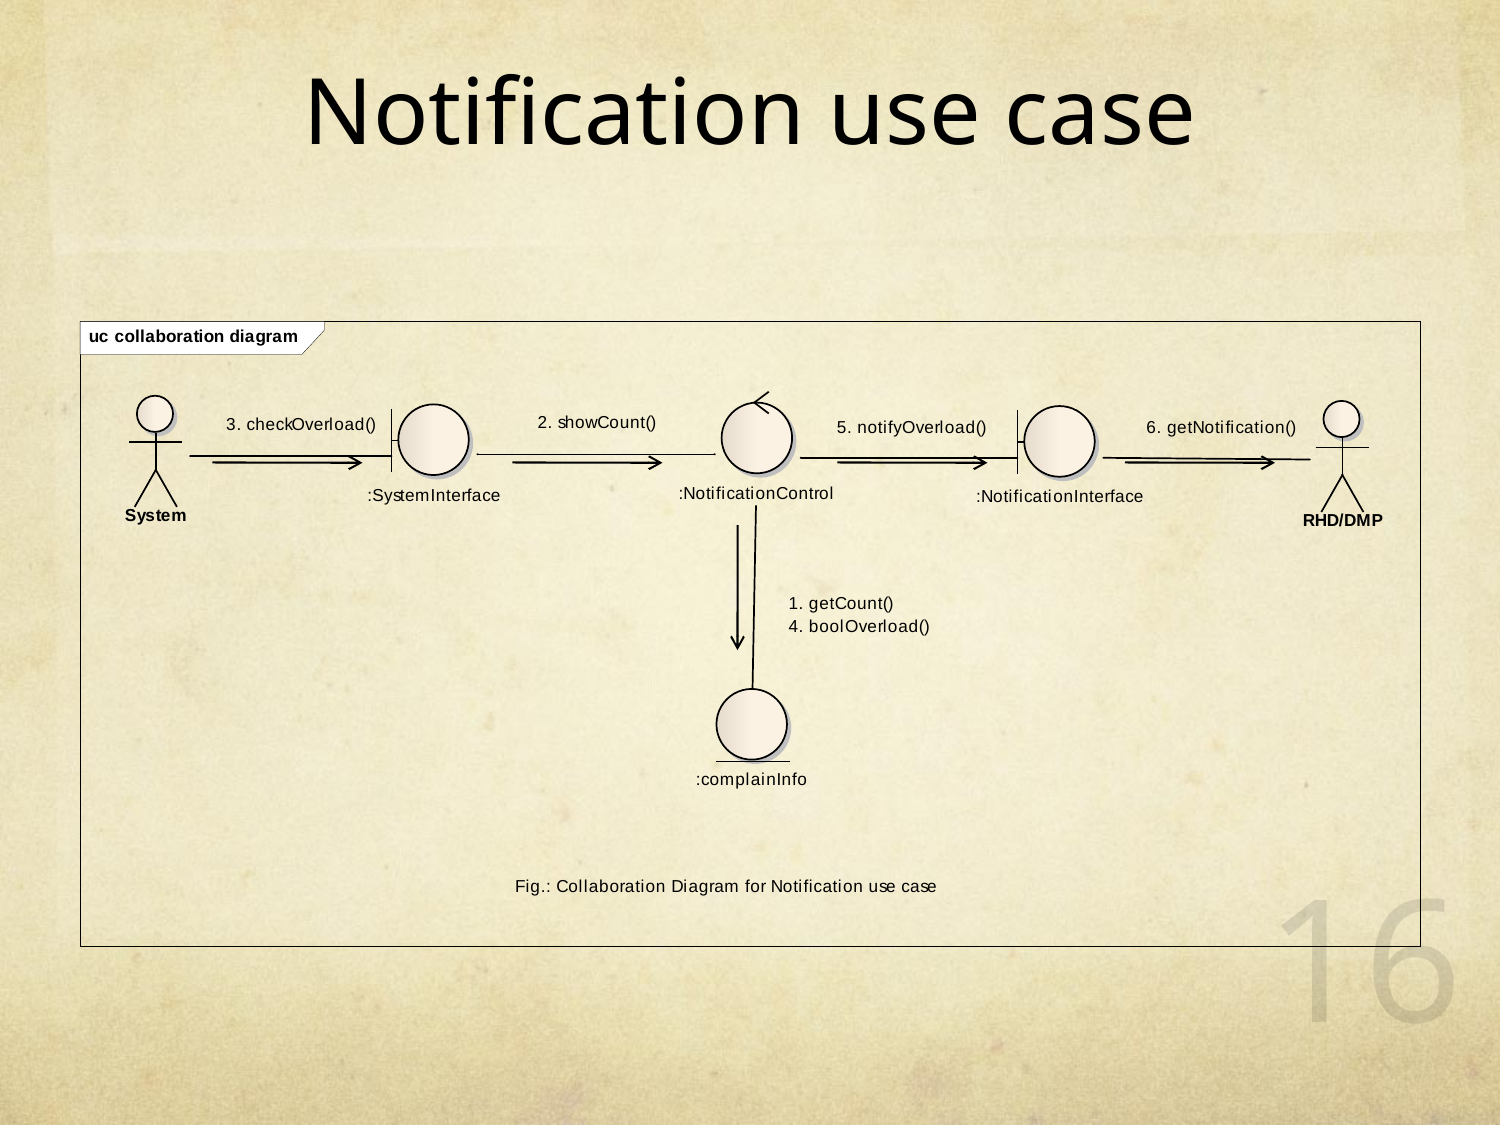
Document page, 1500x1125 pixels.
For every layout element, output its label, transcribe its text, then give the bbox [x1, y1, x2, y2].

slide_number 16 [1233, 898, 1478, 1038]
picture [0, 0, 1500, 1125]
text_box Notification use case [74, 45, 1425, 233]
